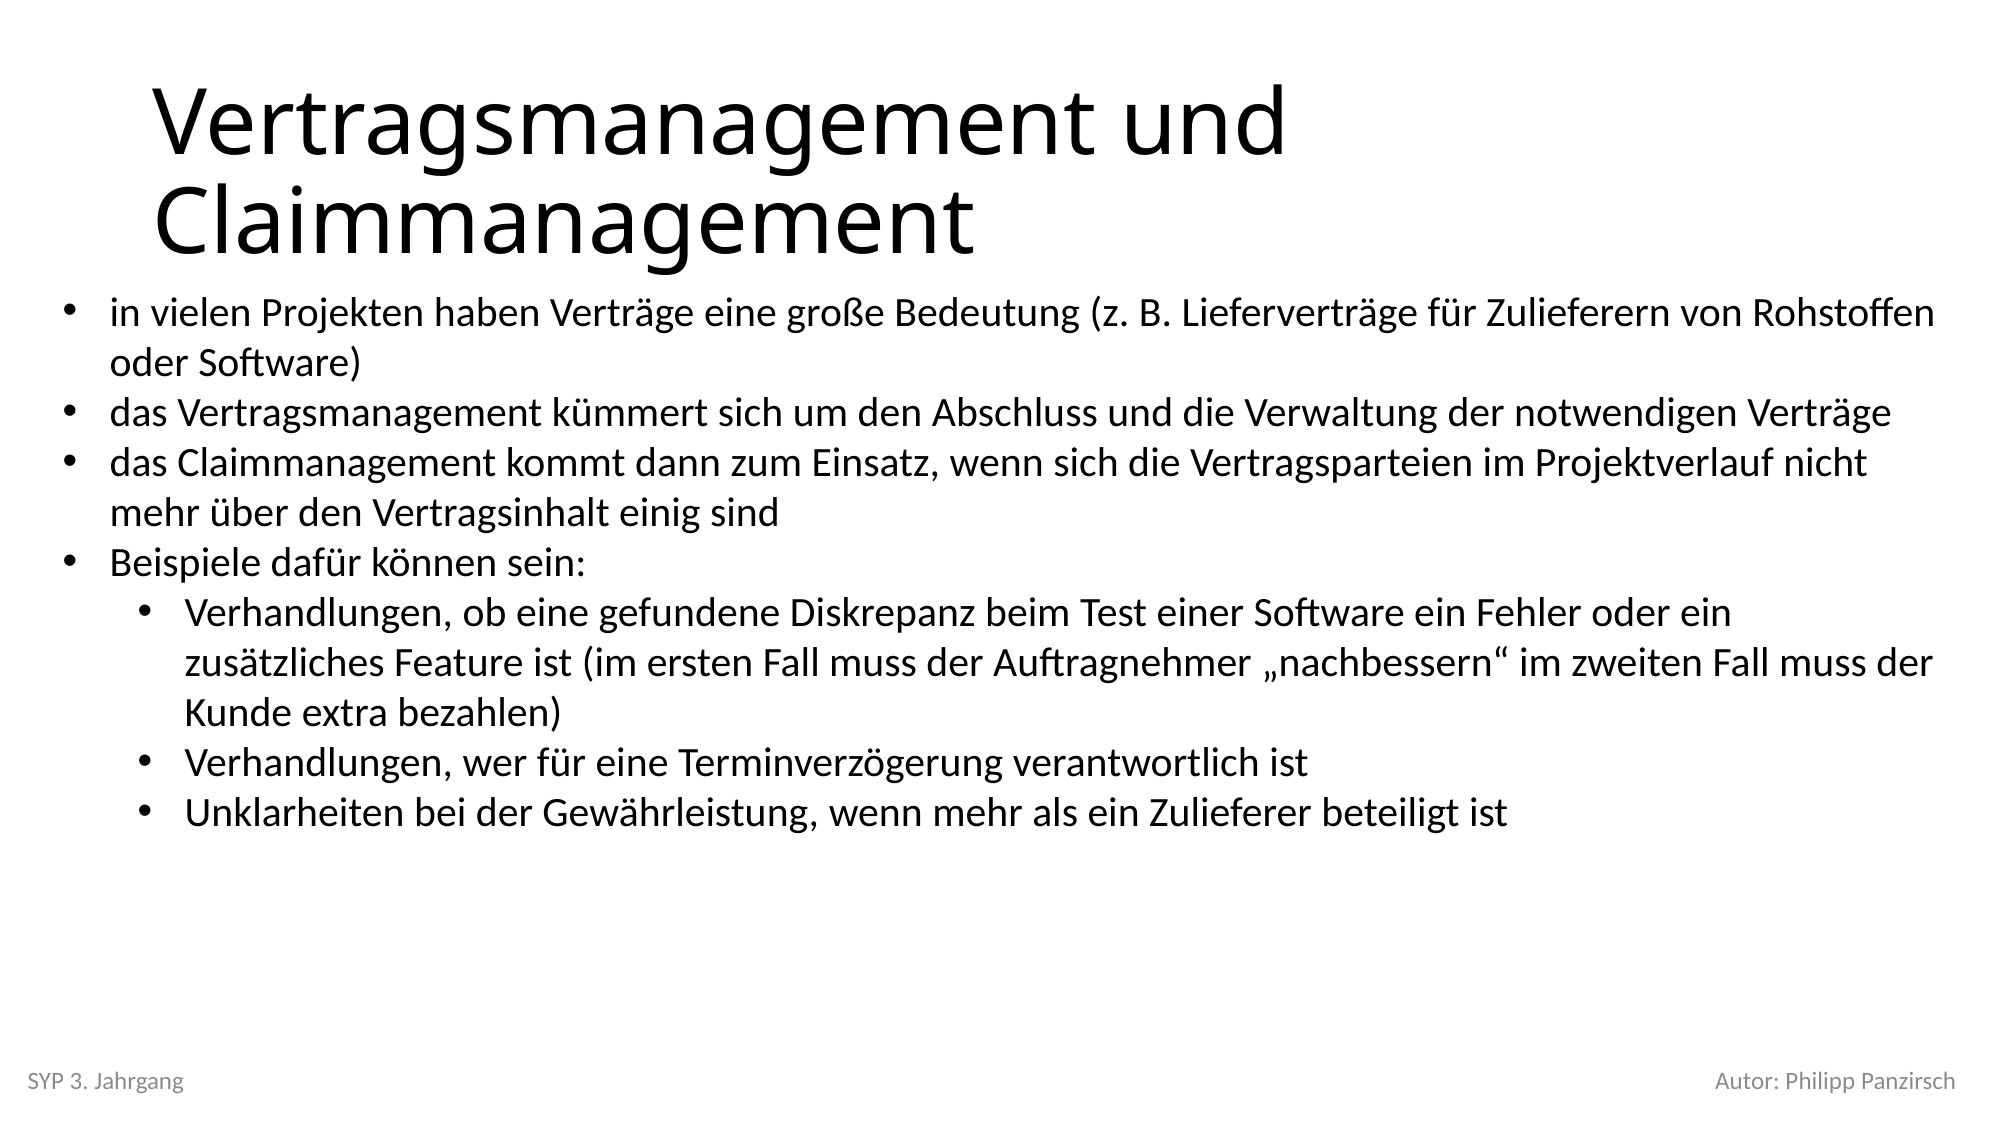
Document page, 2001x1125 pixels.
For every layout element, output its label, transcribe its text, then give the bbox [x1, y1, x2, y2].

text_box Autor: Philipp Panzirsch [1296, 1049, 1972, 1110]
title Vertragsmanagement und Claimmanagement [137, 65, 1863, 277]
footer SYP 3. Jahrgang [12, 1049, 688, 1110]
text_box in vielen Projekten haben Verträge eine große Bedeutung (z. B. Lieferverträge für Zulieferern von Rohstoffen oder Software) das Vertragsmanagement kümmert sich um den Abschluss und die Verwaltung der notwendigen Verträge das Claimmanagement kommt dann zum Einsatz, wenn sich die Vertragsparteien im Projektverlauf nicht mehr über den Vertragsinhalt einig sind Beispiele dafür können sein: Verhandlungen, ob eine gefundene Diskrepanz beim Test einer Software ein Fehler oder ein zusätzliches Feature ist (im ersten Fall muss der Auftragnehmer „nachbessern“ im zweiten Fall muss der Kunde extra bezahlen) Verhandlungen, wer für eine Terminverzögerung verantwortlich ist Unklarheiten bei der Gewährleistung, wenn mehr als ein Zulieferer beteiligt ist [47, 277, 1952, 943]
